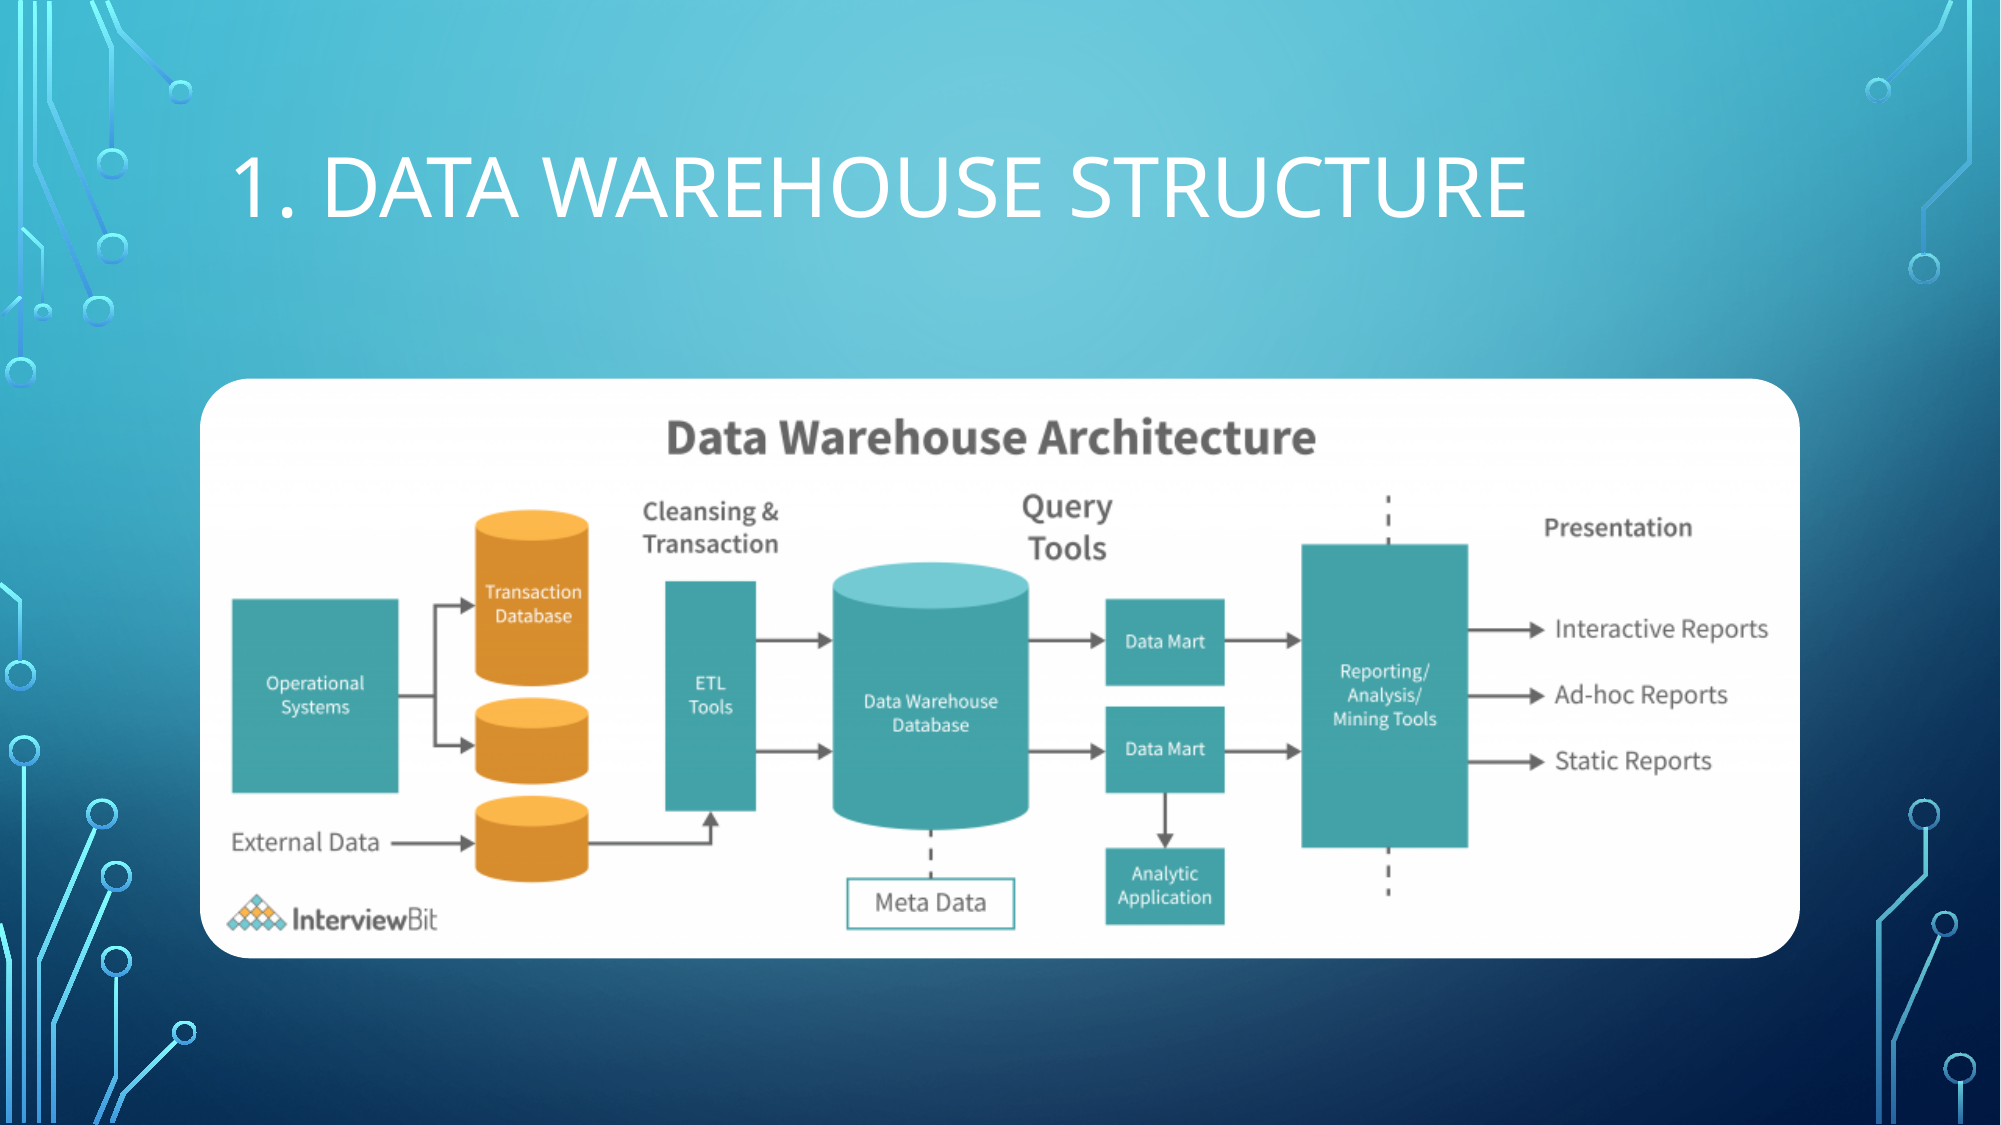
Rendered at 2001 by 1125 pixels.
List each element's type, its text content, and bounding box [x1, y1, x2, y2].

picture [199, 378, 1801, 959]
title 1. Data Warehouse Structure [213, 26, 2000, 544]
